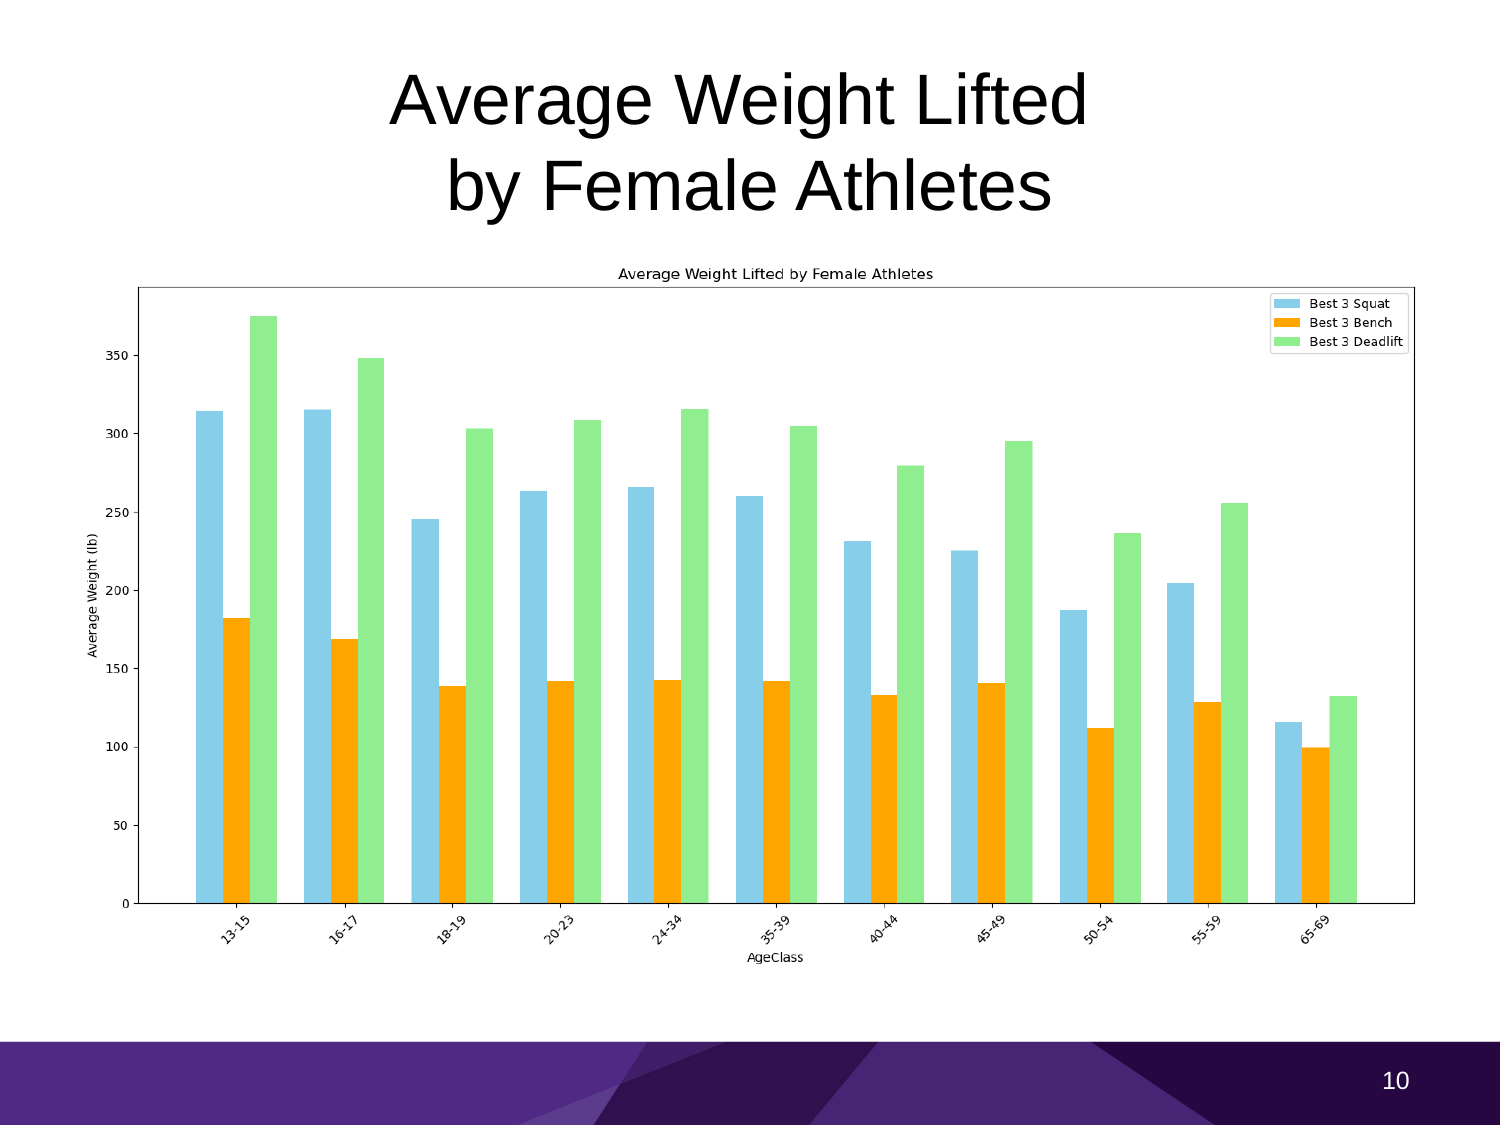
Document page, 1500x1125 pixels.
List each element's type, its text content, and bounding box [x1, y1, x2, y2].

title Average Weight Lifted by Female Athletes [75, 45, 1425, 233]
picture [0, 0, 1500, 1125]
slide_number 9 [1074, 1042, 1425, 1103]
